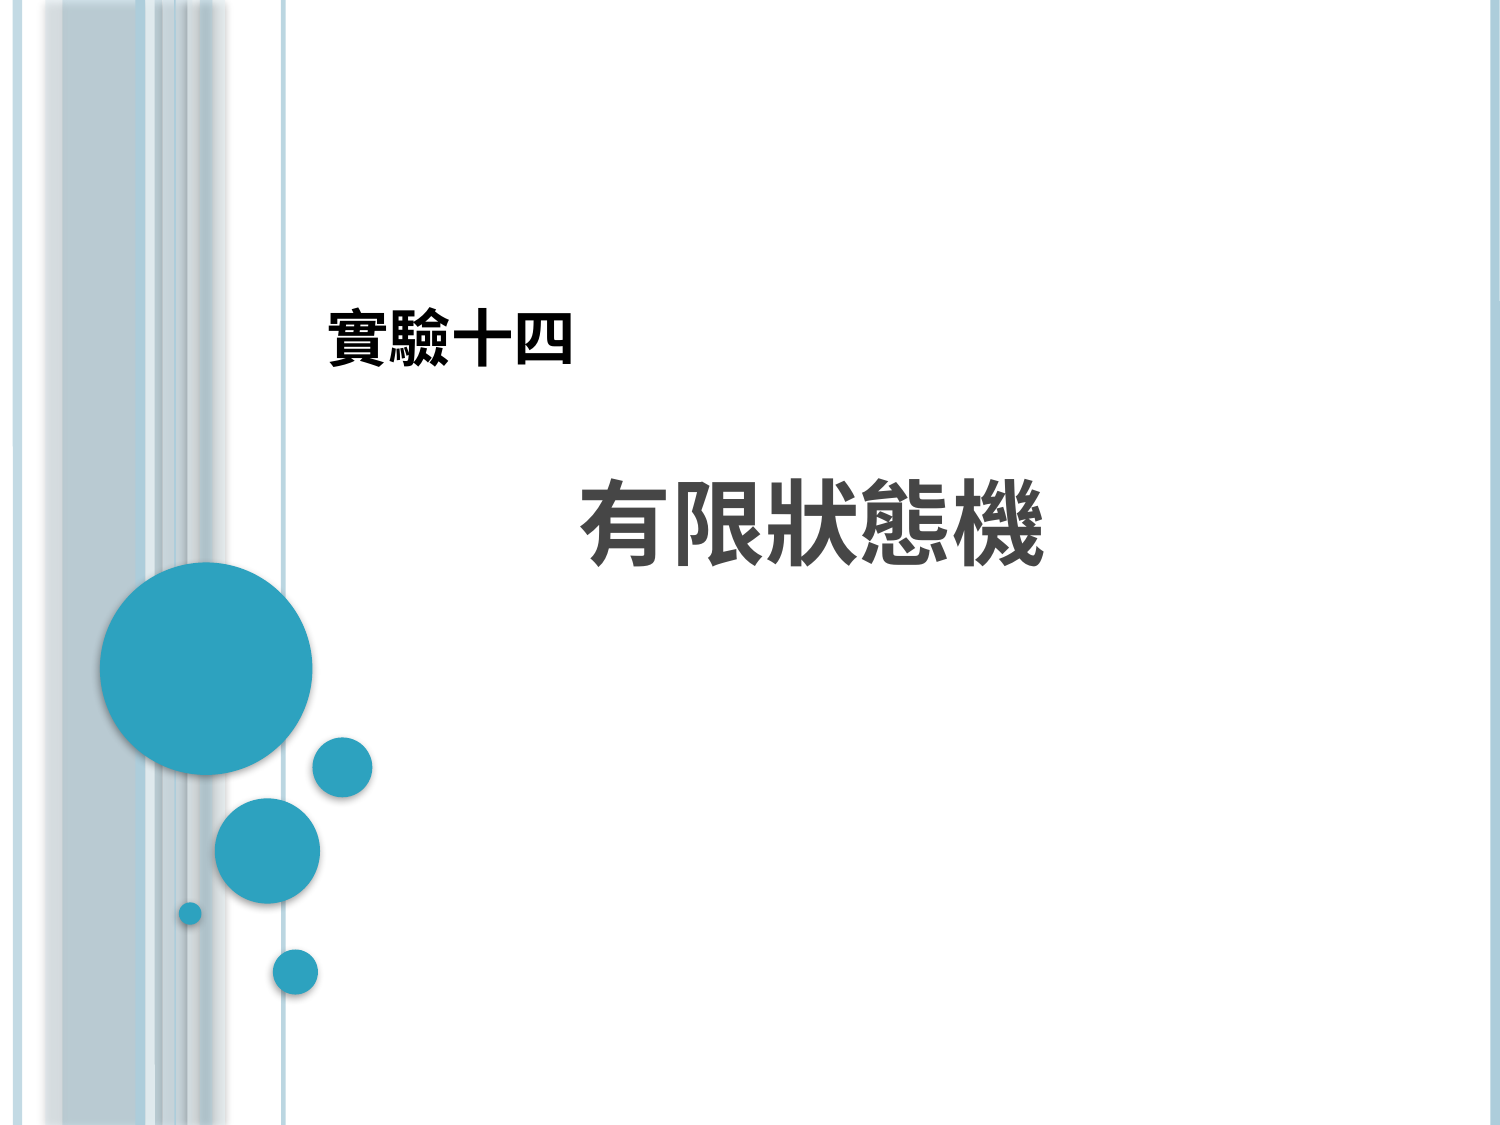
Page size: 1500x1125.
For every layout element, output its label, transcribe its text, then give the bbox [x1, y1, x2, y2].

title 實驗十四 [175, 70, 727, 381]
subtitle 有限狀態機 [562, 457, 1289, 682]
